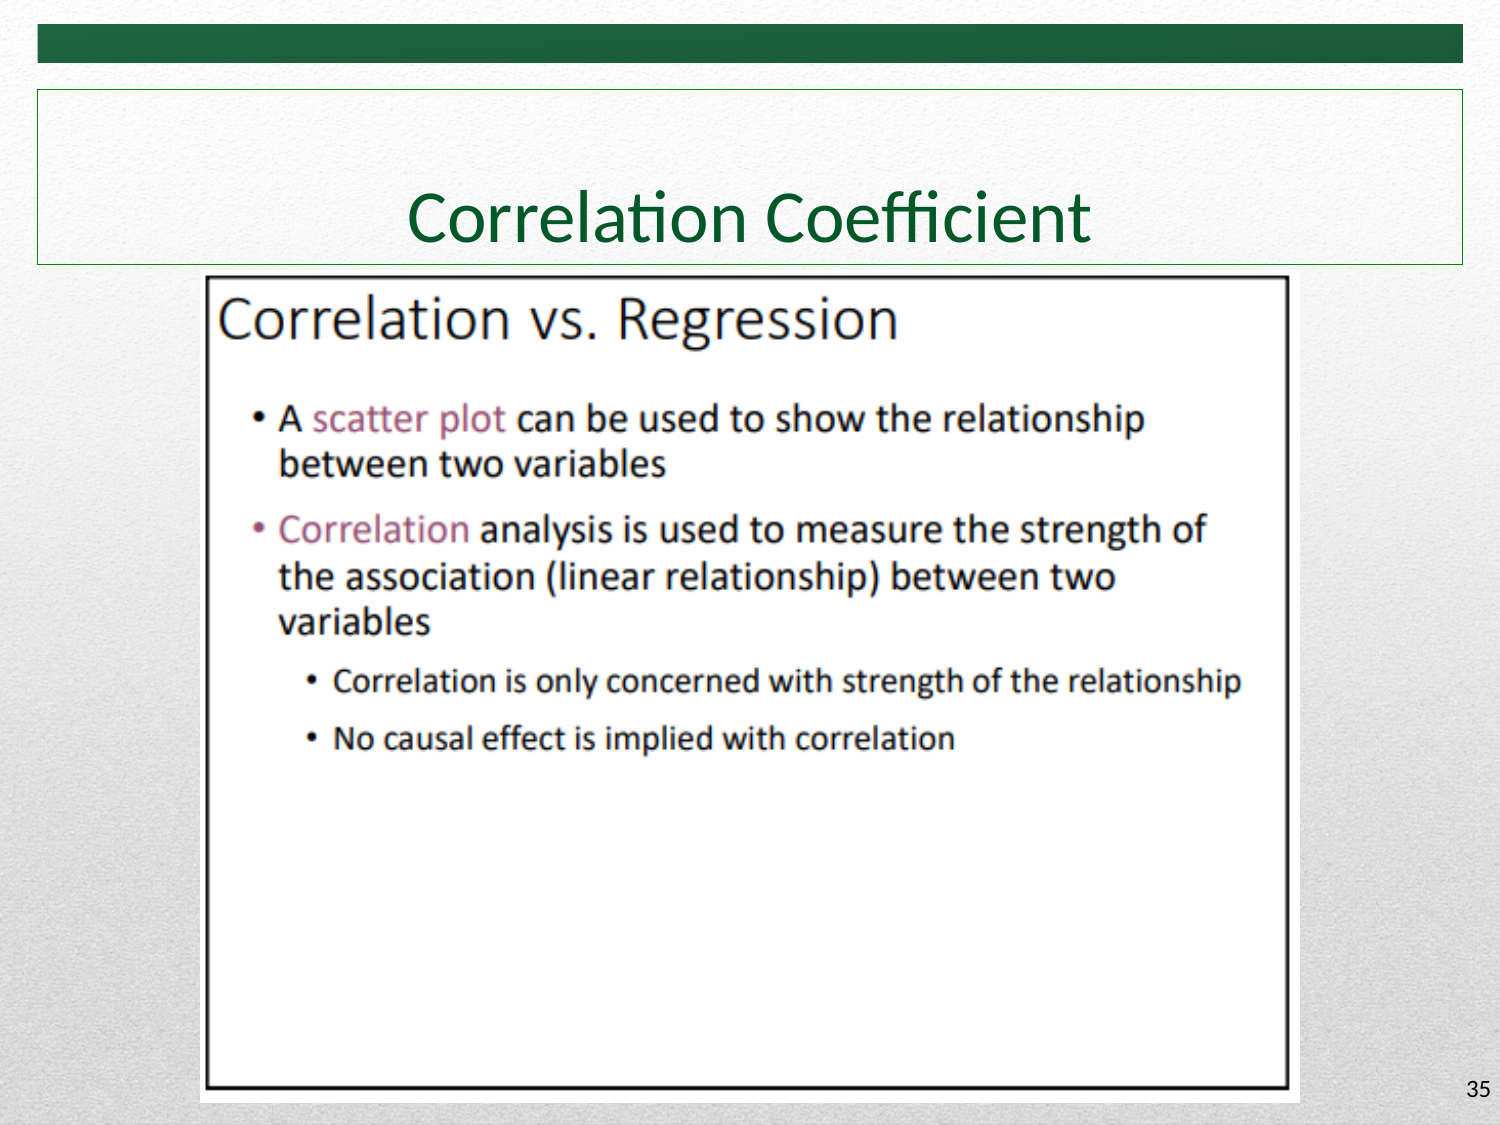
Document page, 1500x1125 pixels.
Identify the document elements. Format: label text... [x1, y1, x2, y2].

slide_number 35 [1381, 1065, 1500, 1125]
title Correlation Coefficient [37, 89, 1463, 265]
picture [37, 24, 1463, 63]
picture [199, 269, 1301, 1103]
